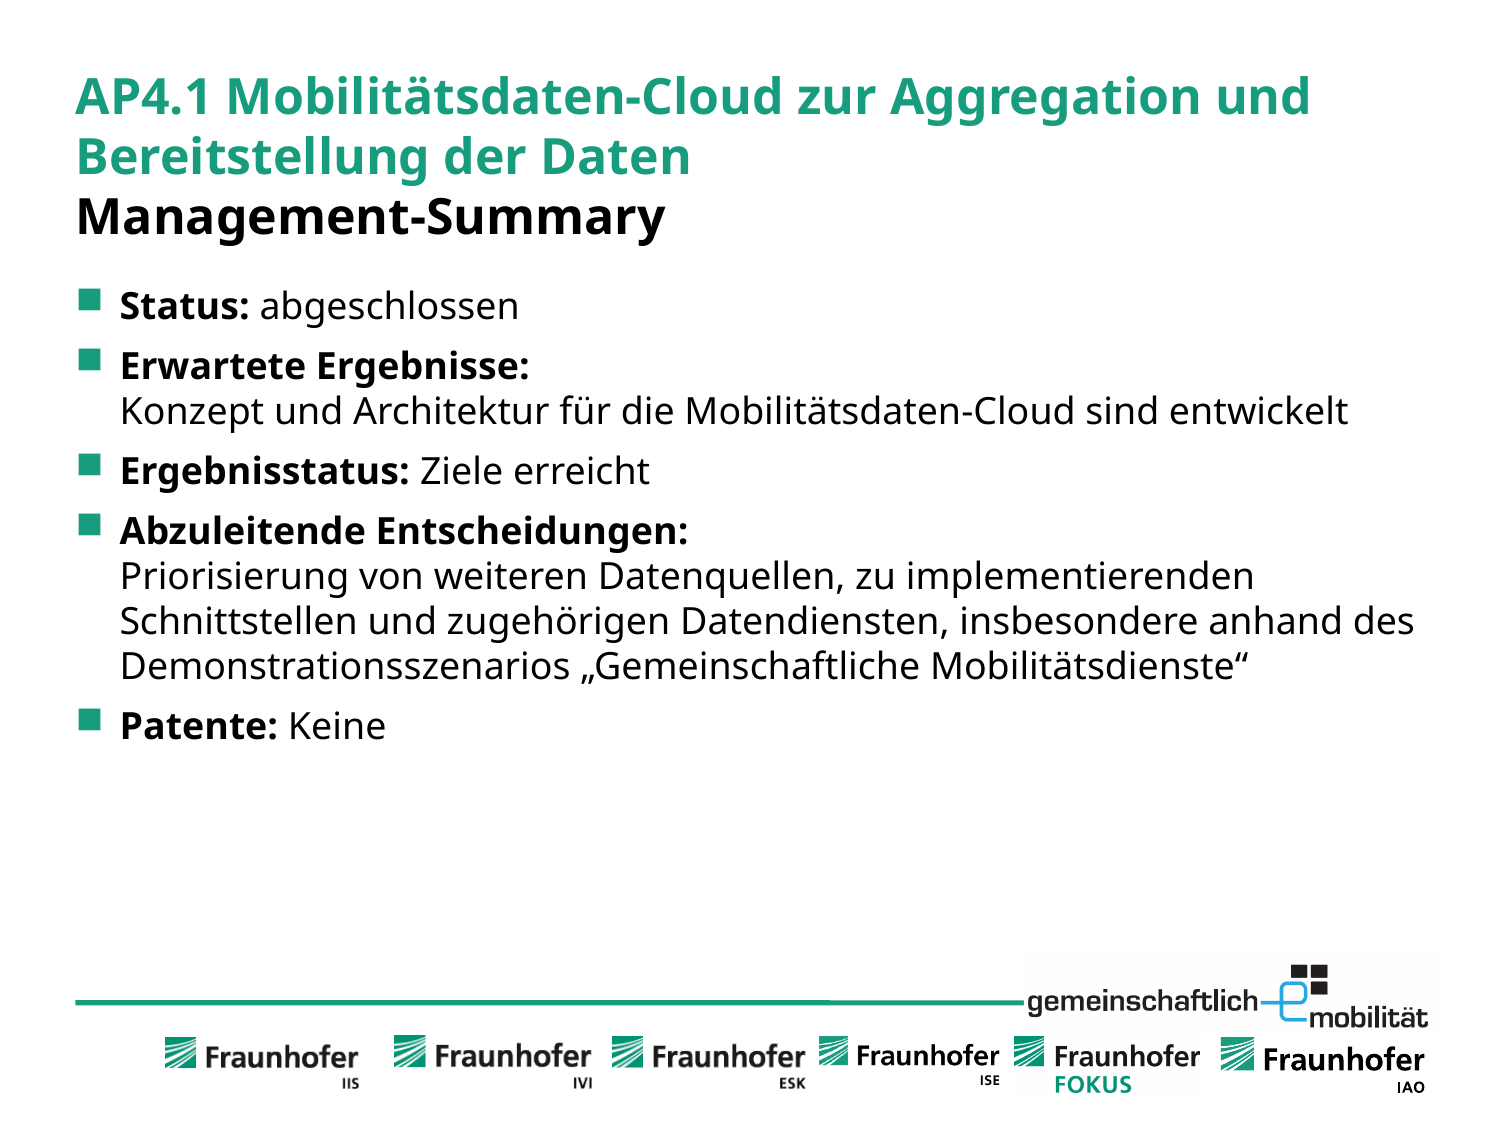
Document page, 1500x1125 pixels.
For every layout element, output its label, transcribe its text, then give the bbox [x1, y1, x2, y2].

title AP4.1 Mobilitätsdaten-Cloud zur Aggregation und Bereitstellung der Daten Management-Summary [75, 64, 1425, 215]
picture [1023, 952, 1443, 1033]
picture [612, 1036, 809, 1091]
picture [165, 1037, 362, 1091]
list Status: abgeschlossen Erwartete Ergebnisse: Konzept und Architektur für die Mobilitätsdaten-Cloud sind entwickelt Ergebnisstatus: Ziele erreicht Abzuleitende Entscheidungen: Priorisierung von weiteren Datenquellen, zu implementierenden Schnittstellen und zugehörigen Datendiensten, insbesondere anhand des Demonstrationsszenarios „Gemeinschaftliche Mobilitätsdienste“ Patente: Keine [75, 281, 1425, 963]
picture [1014, 1036, 1200, 1093]
picture [817, 1034, 1000, 1086]
picture [394, 1035, 595, 1091]
